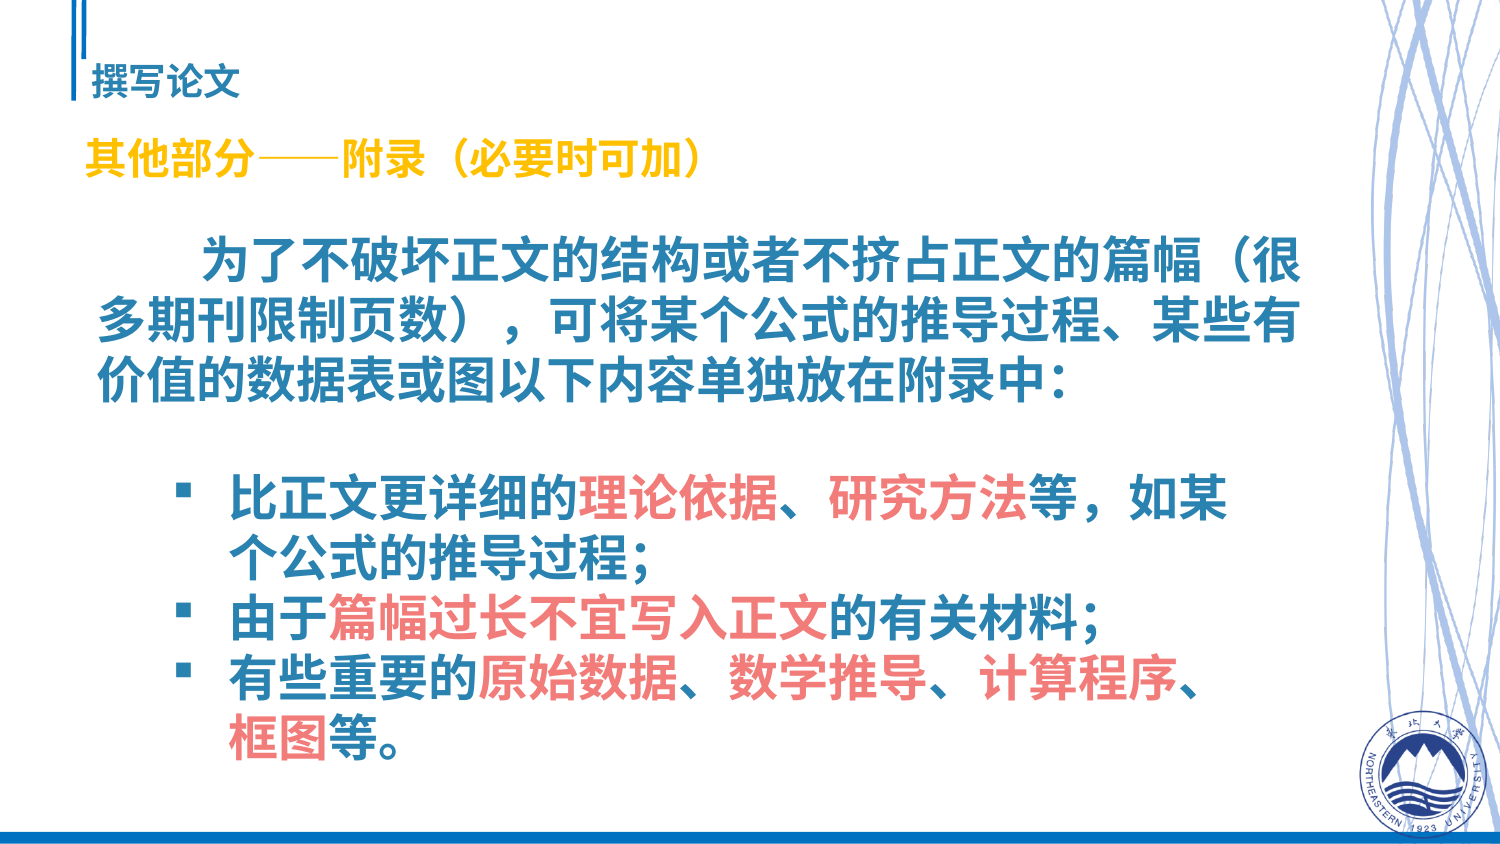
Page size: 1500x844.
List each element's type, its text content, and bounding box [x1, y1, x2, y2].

picture [1347, 702, 1500, 844]
text_box 其他部分——附录（必要时可加） [70, 117, 1090, 249]
title 撰写论文 [76, 50, 1427, 111]
text_box 为了不破坏正文的结构或者不挤占正文的篇幅（很多期刊限制页数），可将某个公式的推导过程、某些有价值的数据表或图以下内容单独放在附录中： [82, 220, 1317, 416]
text_box 比正文更详细的理论依据、研究方法等，如某个公式的推导过程； 由于篇幅过长不宜写入正文的有关材料； 有些重要的原始数据、数学推导、计算程序、框图等。 [157, 459, 1270, 844]
